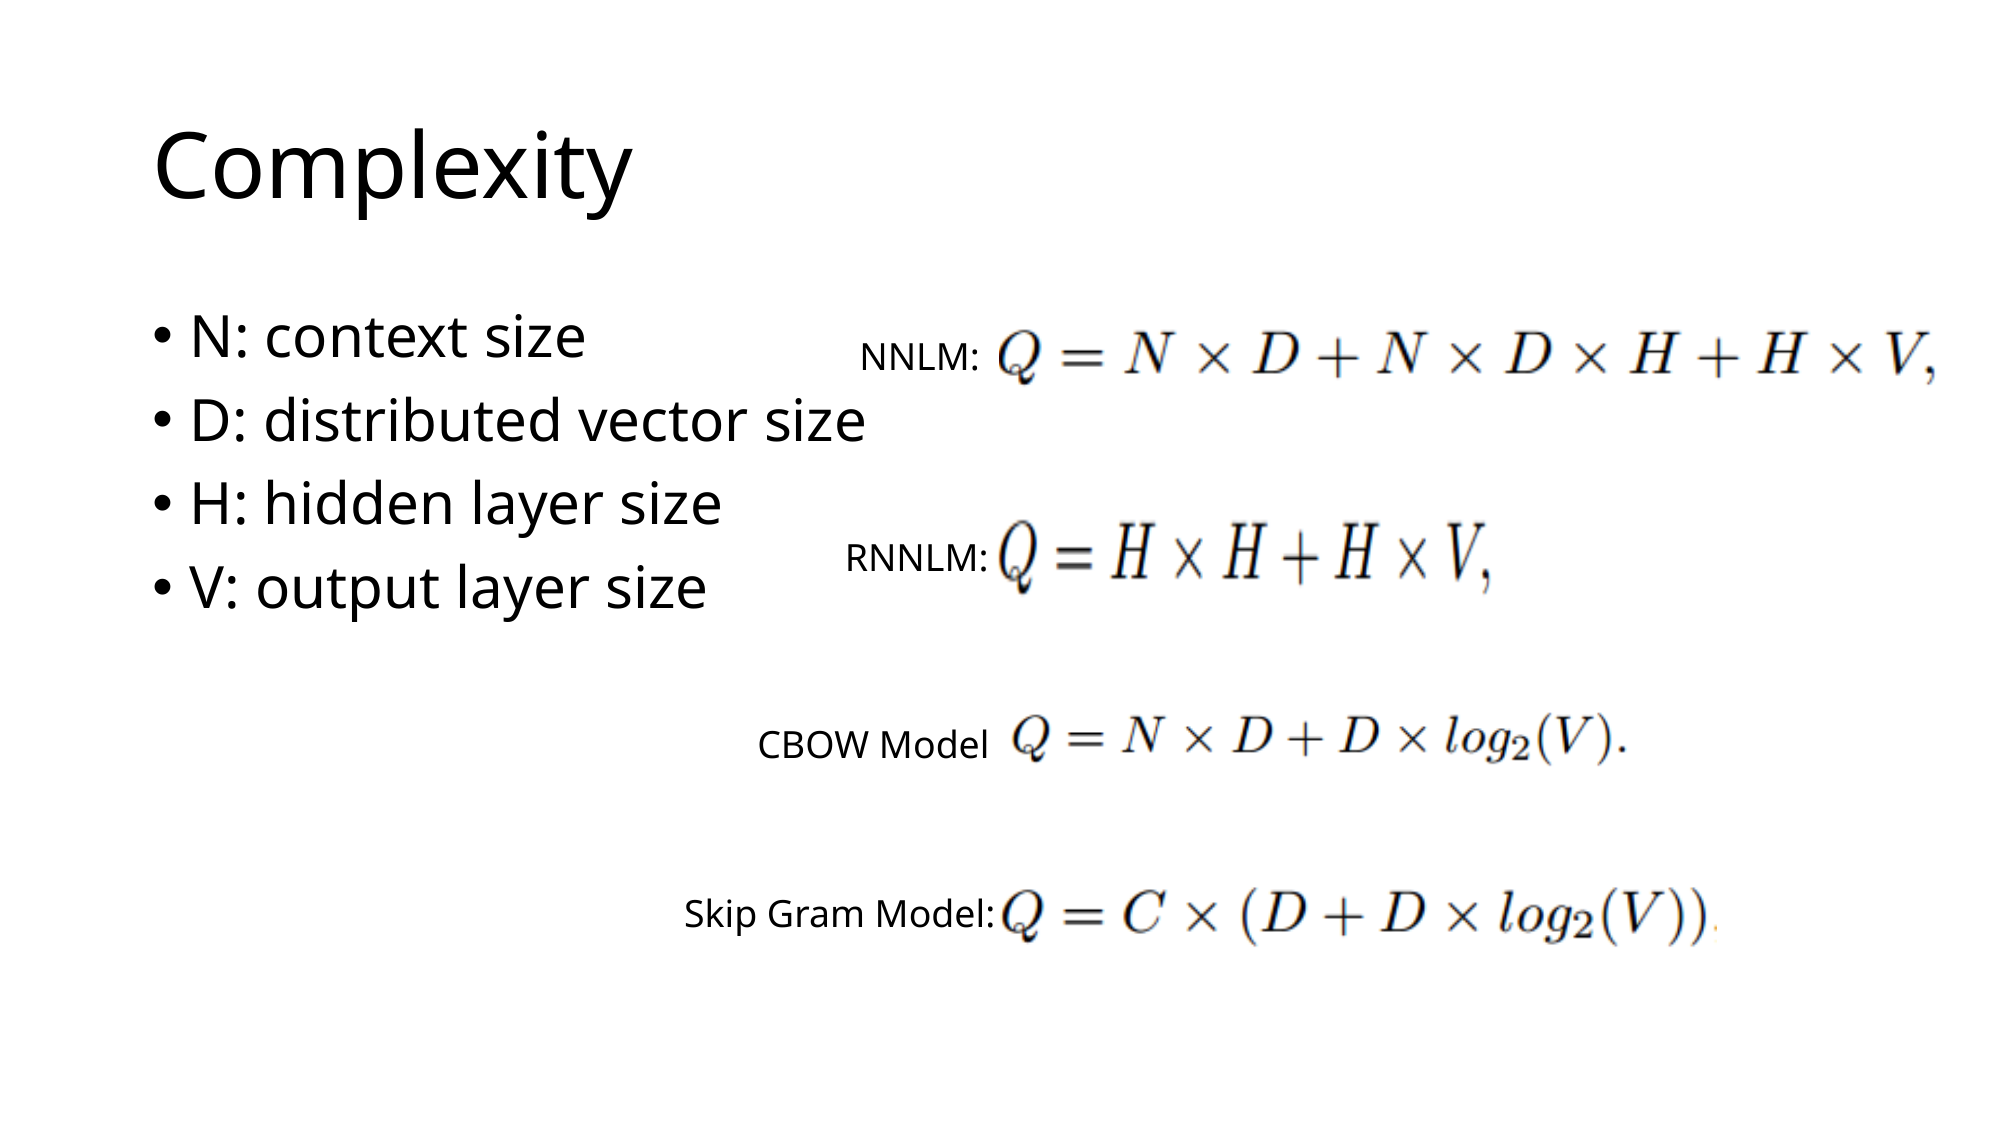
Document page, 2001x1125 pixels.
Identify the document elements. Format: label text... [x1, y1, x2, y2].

picture [999, 283, 1946, 410]
text_box NNLM: [844, 325, 999, 386]
text_box Skip Gram Model: [669, 882, 999, 943]
text_box RNNLM: [830, 526, 976, 586]
list N: context size D: distributed vector size H: hidden layer size V: output layer size [137, 299, 1863, 1014]
title Complexity [137, 59, 1863, 278]
picture [999, 862, 1717, 958]
picture [976, 488, 1505, 625]
picture [999, 688, 1629, 776]
text_box CBOW Model [742, 713, 999, 774]
